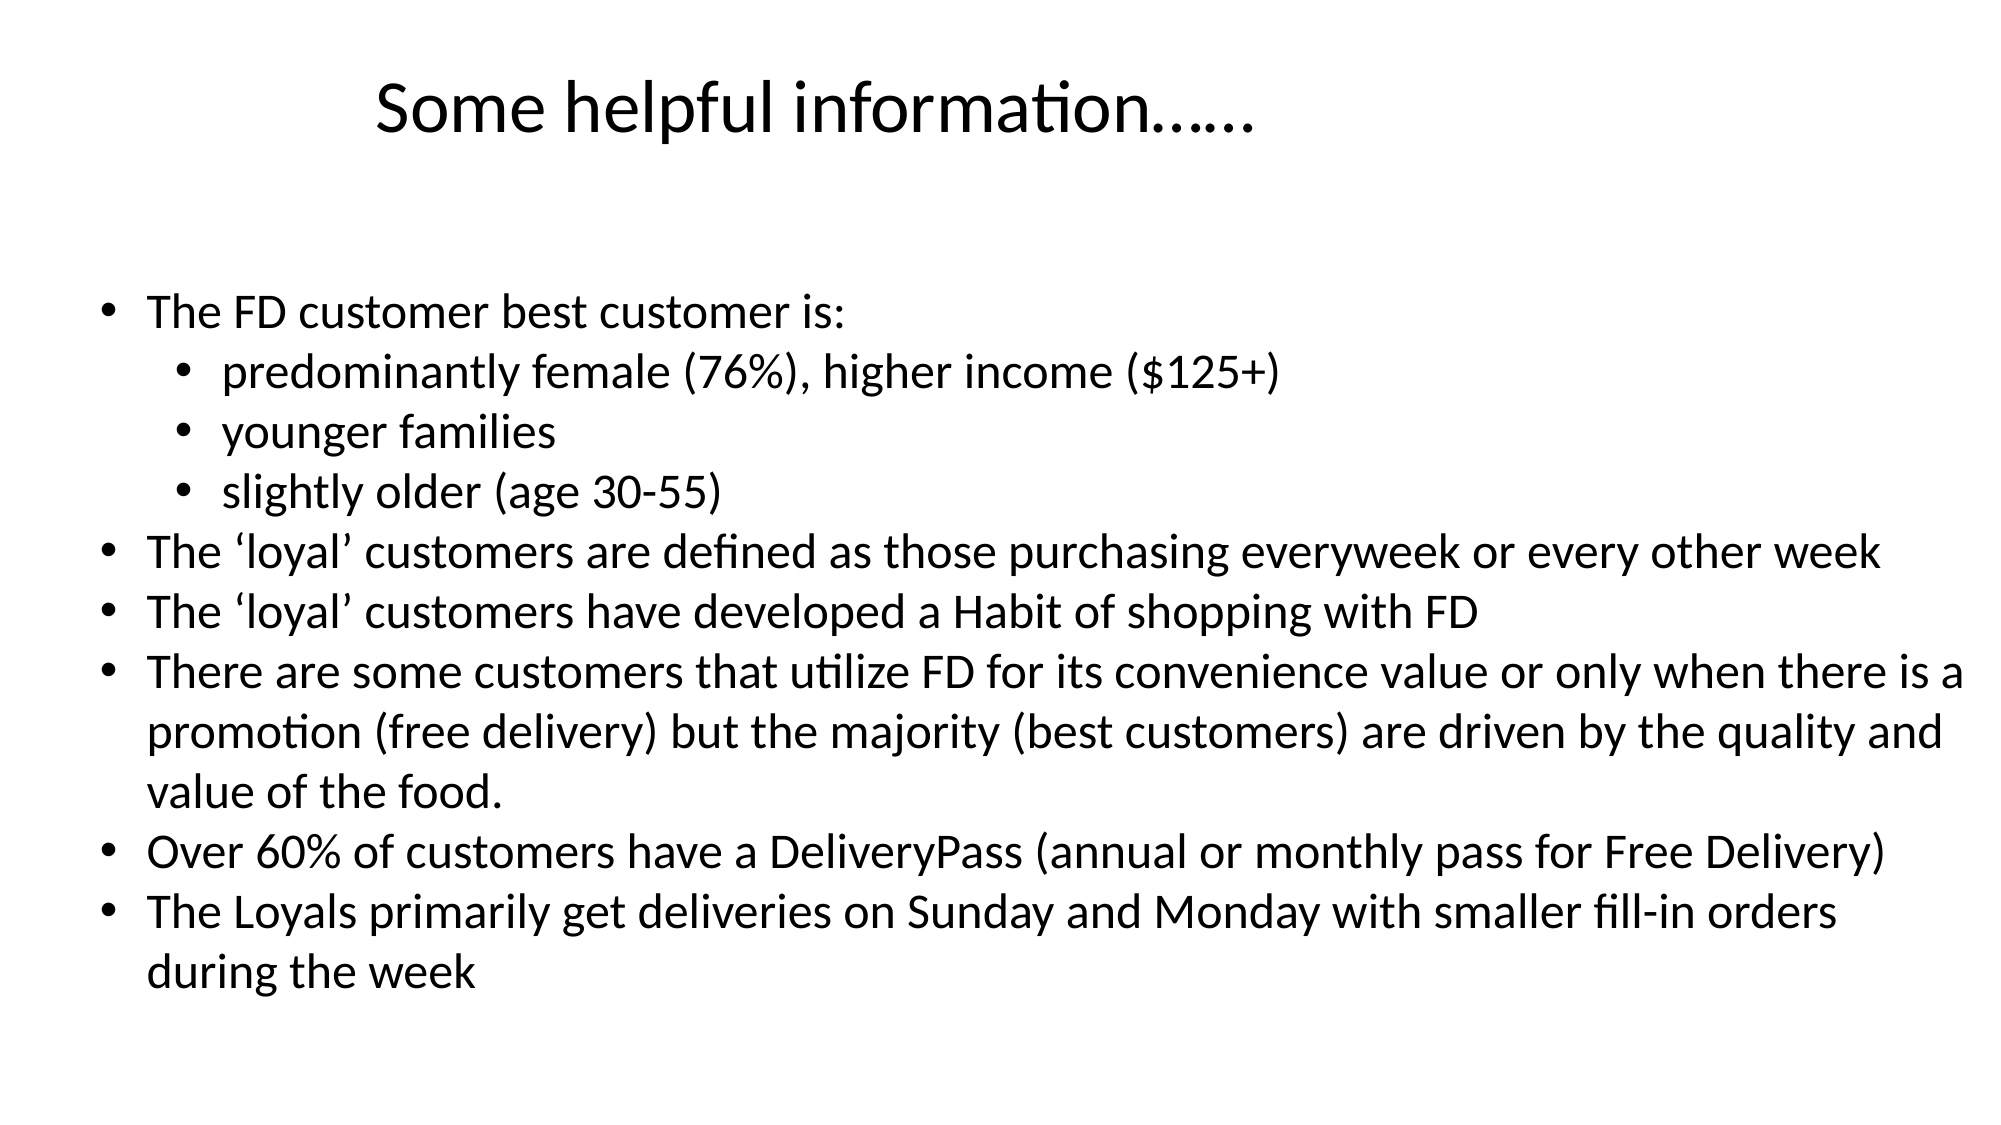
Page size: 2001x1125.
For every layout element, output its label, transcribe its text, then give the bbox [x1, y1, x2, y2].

text_box Some helpful information…… [360, 50, 1271, 156]
text_box The FD customer best customer is: predominantly female (76%), higher income ($125+) younger families slightly older (age 30-55) The ‘loyal’ customers are defined as those purchasing everyweek or every other week The ‘loyal’ customers have developed a Habit of shopping with FD There are some customers that utilize FD for its convenience value or only when there is a promotion (free delivery) but the majority (best customers) are driven by the quality and value of the food. Over 60% of customers have a DeliveryPass (annual or monthly pass for Free Delivery) The Loyals primarily get deliveries on Sunday and Monday with smaller fill-in orders during the week [84, 271, 1982, 1067]
